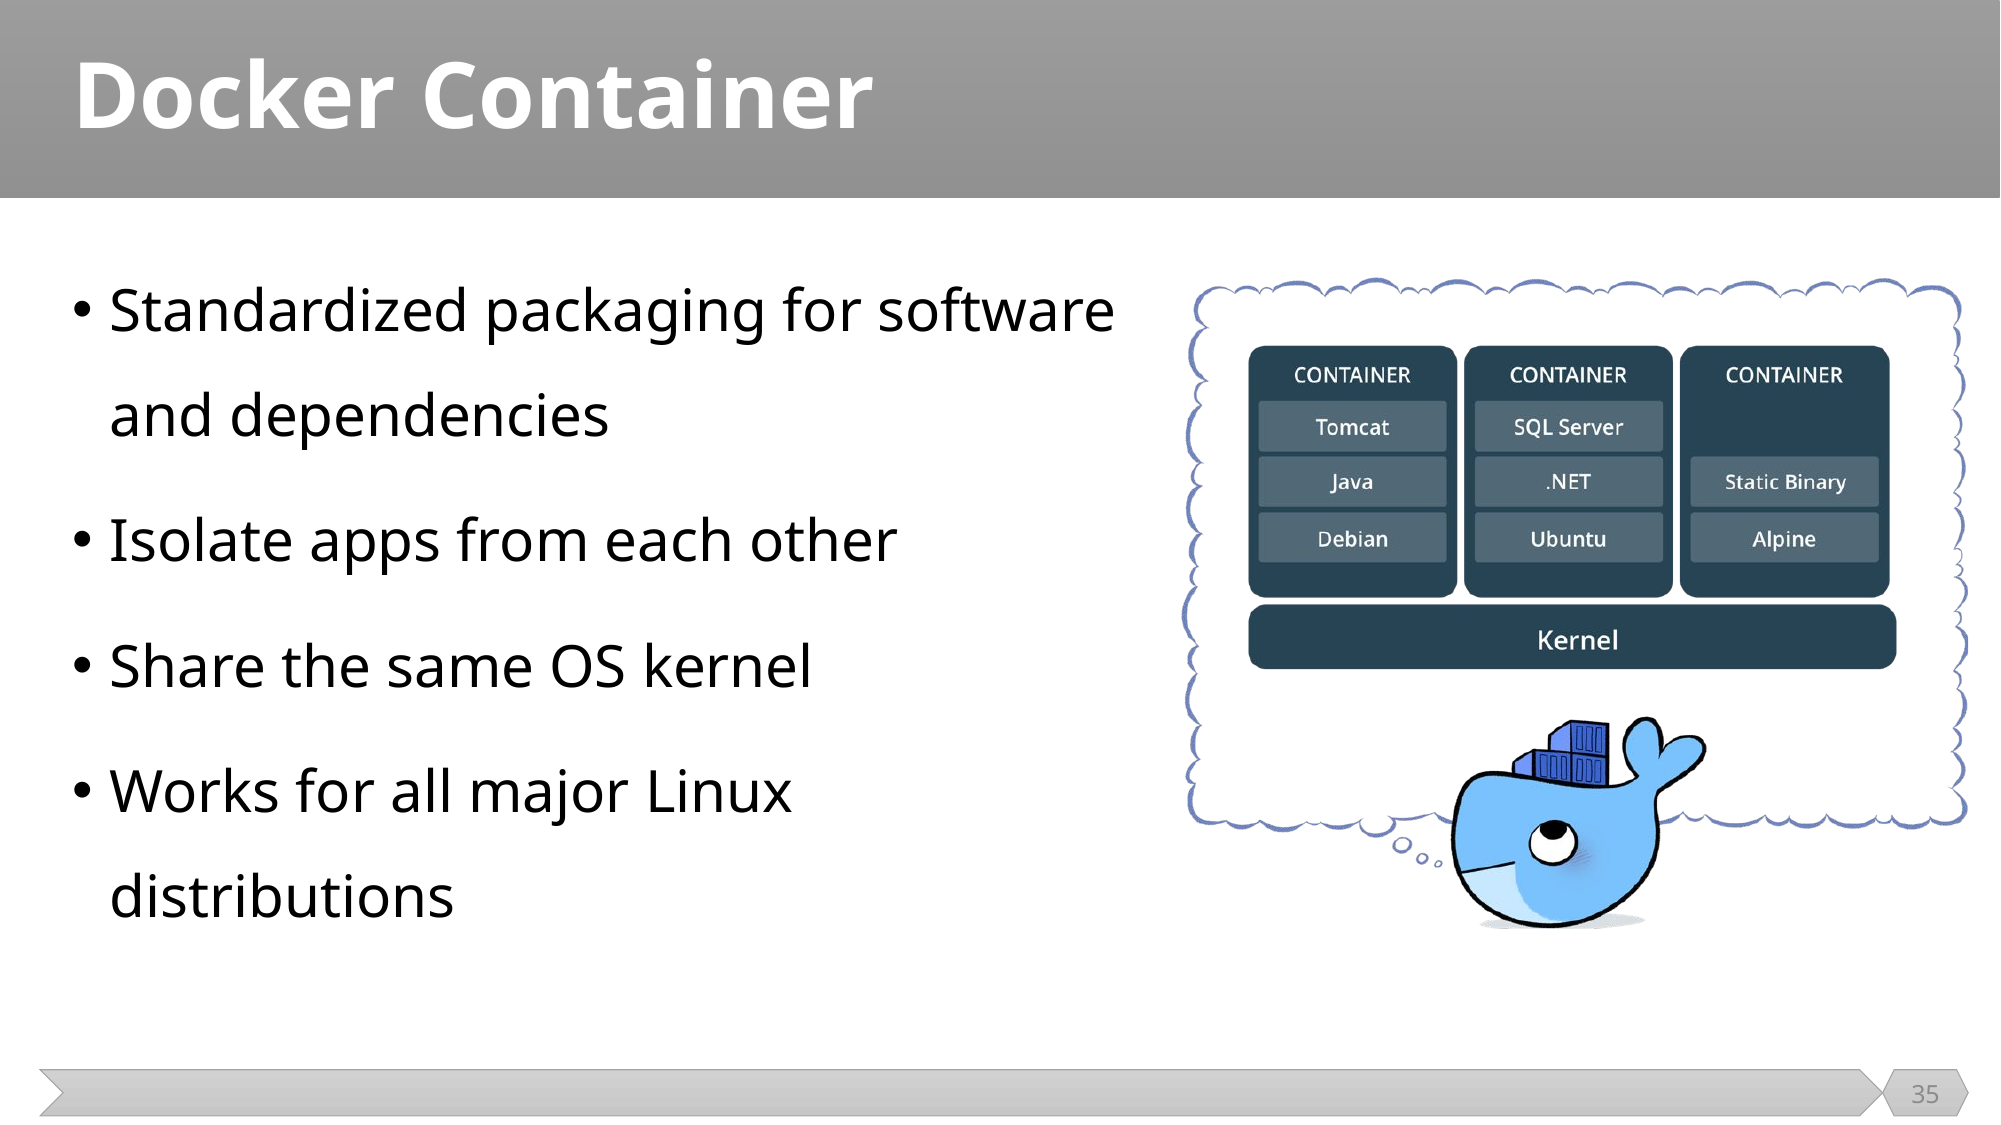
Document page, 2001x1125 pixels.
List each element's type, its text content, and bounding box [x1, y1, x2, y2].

list Standardized packaging for software and dependencies Isolate apps from each other Share the same OS kernel Works for all major Linux distributions [56, 230, 1143, 1010]
text_box [1180, 277, 1969, 929]
title Docker Container [56, 0, 1969, 199]
slide_number 35 [1882, 1065, 1969, 1125]
